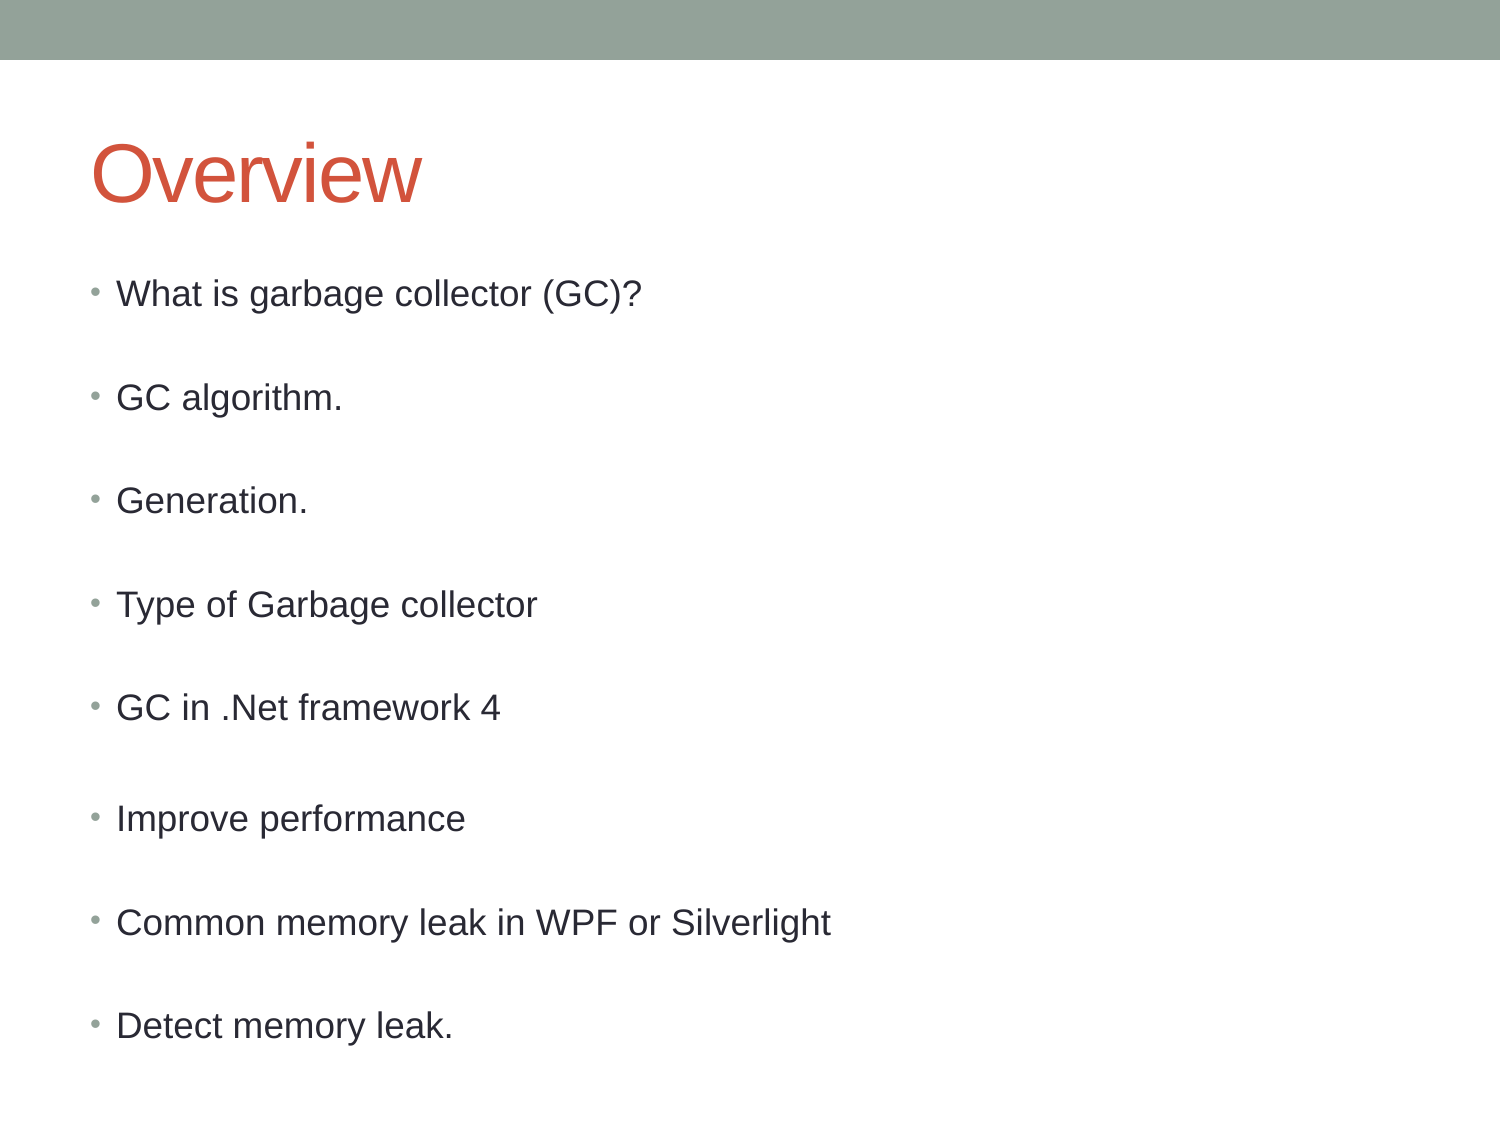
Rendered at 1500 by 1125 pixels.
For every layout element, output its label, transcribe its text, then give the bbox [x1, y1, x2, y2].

list What is garbage collector (GC)? GC algorithm. Generation. Type of Garbage collector GC in .Net framework 4 Improve performance Common memory leak in WPF or Silverlight Detect memory leak. [75, 262, 1425, 1063]
title Overview [75, 87, 1425, 250]
